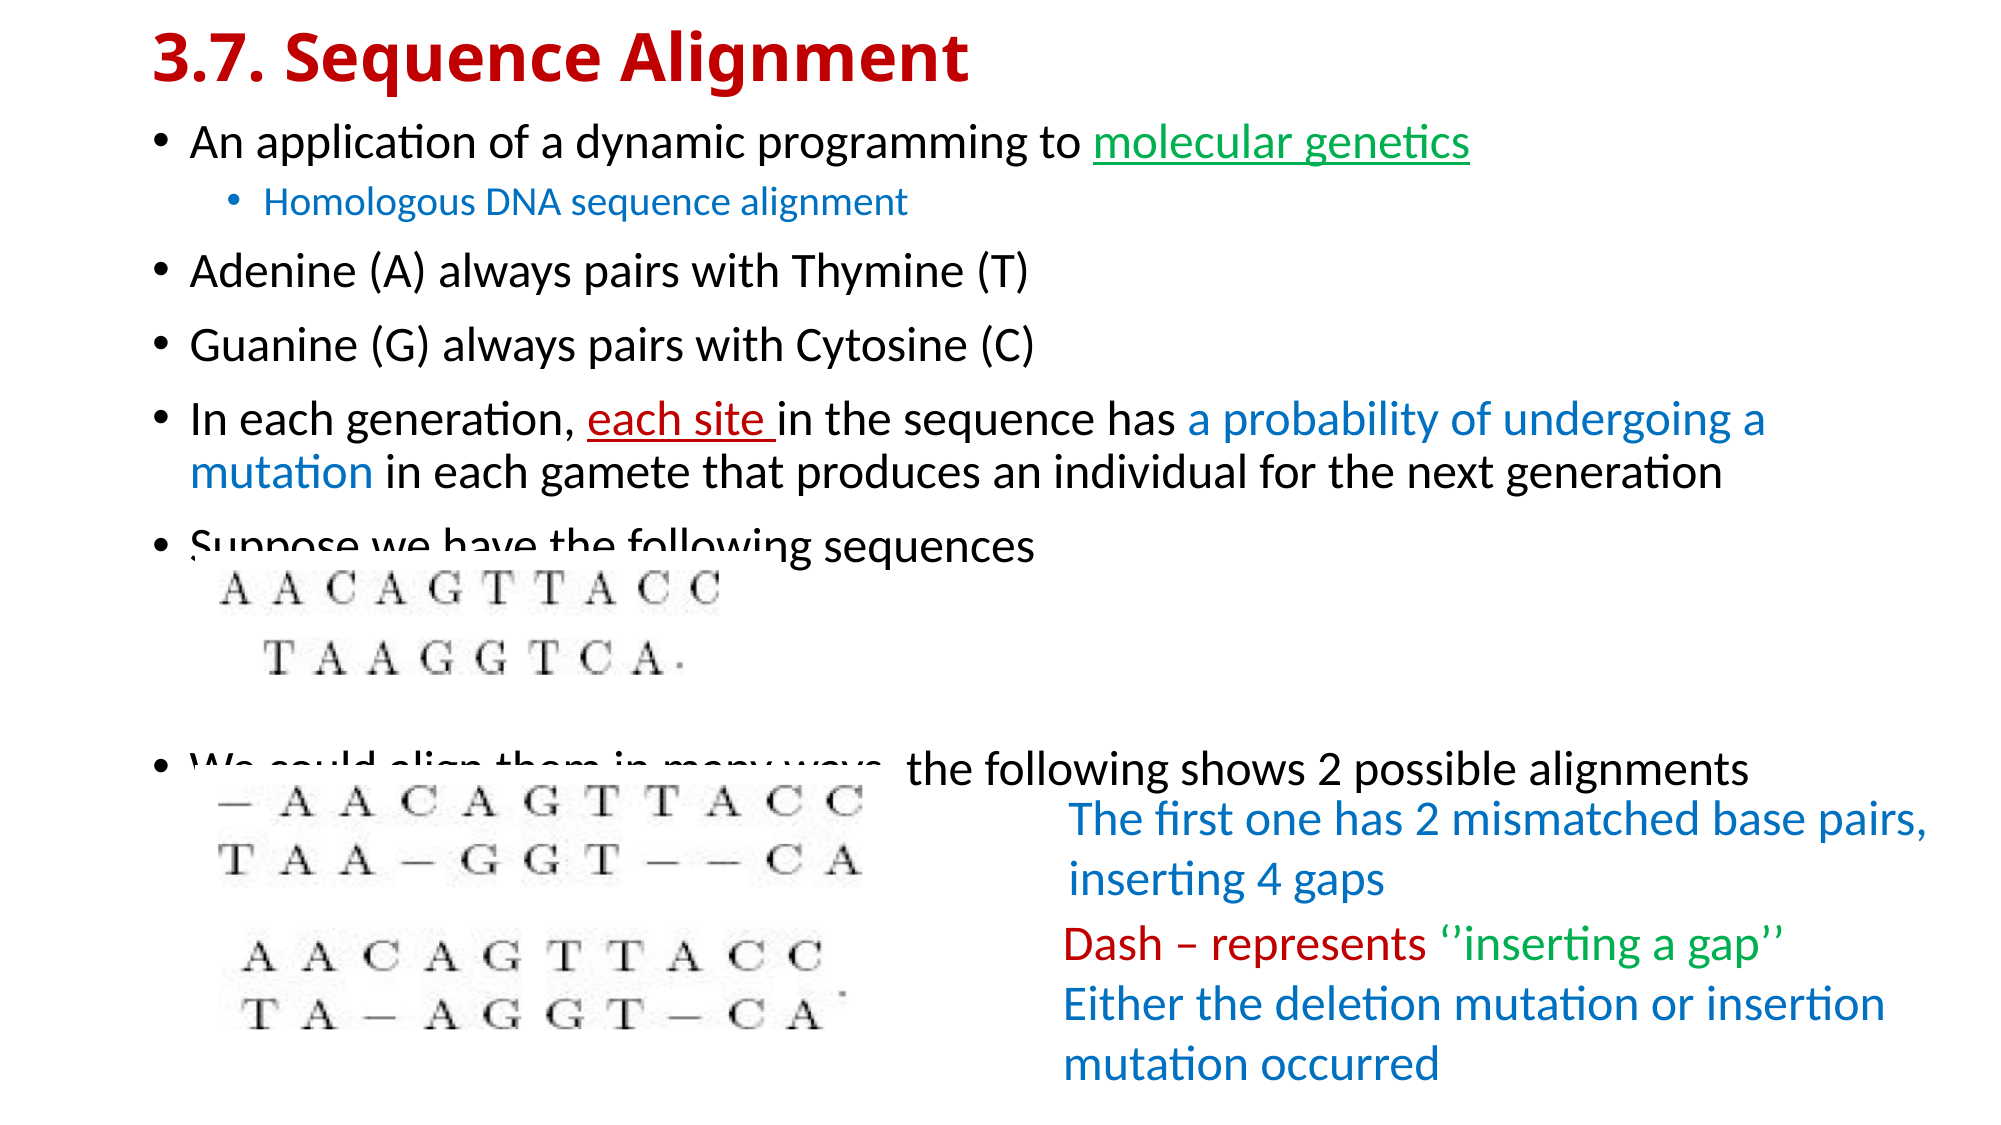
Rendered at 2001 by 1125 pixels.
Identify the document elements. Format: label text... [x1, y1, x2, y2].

title 3.7. Sequence Alignment [137, 11, 1863, 108]
text_box The first one has 2 mismatched base pairs, inserting 4 gaps [1053, 778, 1947, 913]
picture [195, 551, 774, 693]
picture [195, 765, 902, 1040]
text_box Dash – represents ‘’inserting a gap’’ Either the deletion mutation or insertion mutation occurred [1048, 902, 1942, 1098]
list An application of a dynamic programming to molecular genetics Homologous DNA sequence alignment Adenine (A) always pairs with Thymine (T) Guanine (G) always pairs with Cytosine (C) In each generation, each site in the sequence has a probability of undergoing a mutation in each gamete that produces an individual for the next generation Suppose we have the following sequences We could align them in many ways, the following shows 2 possible alignments [137, 108, 1863, 806]
